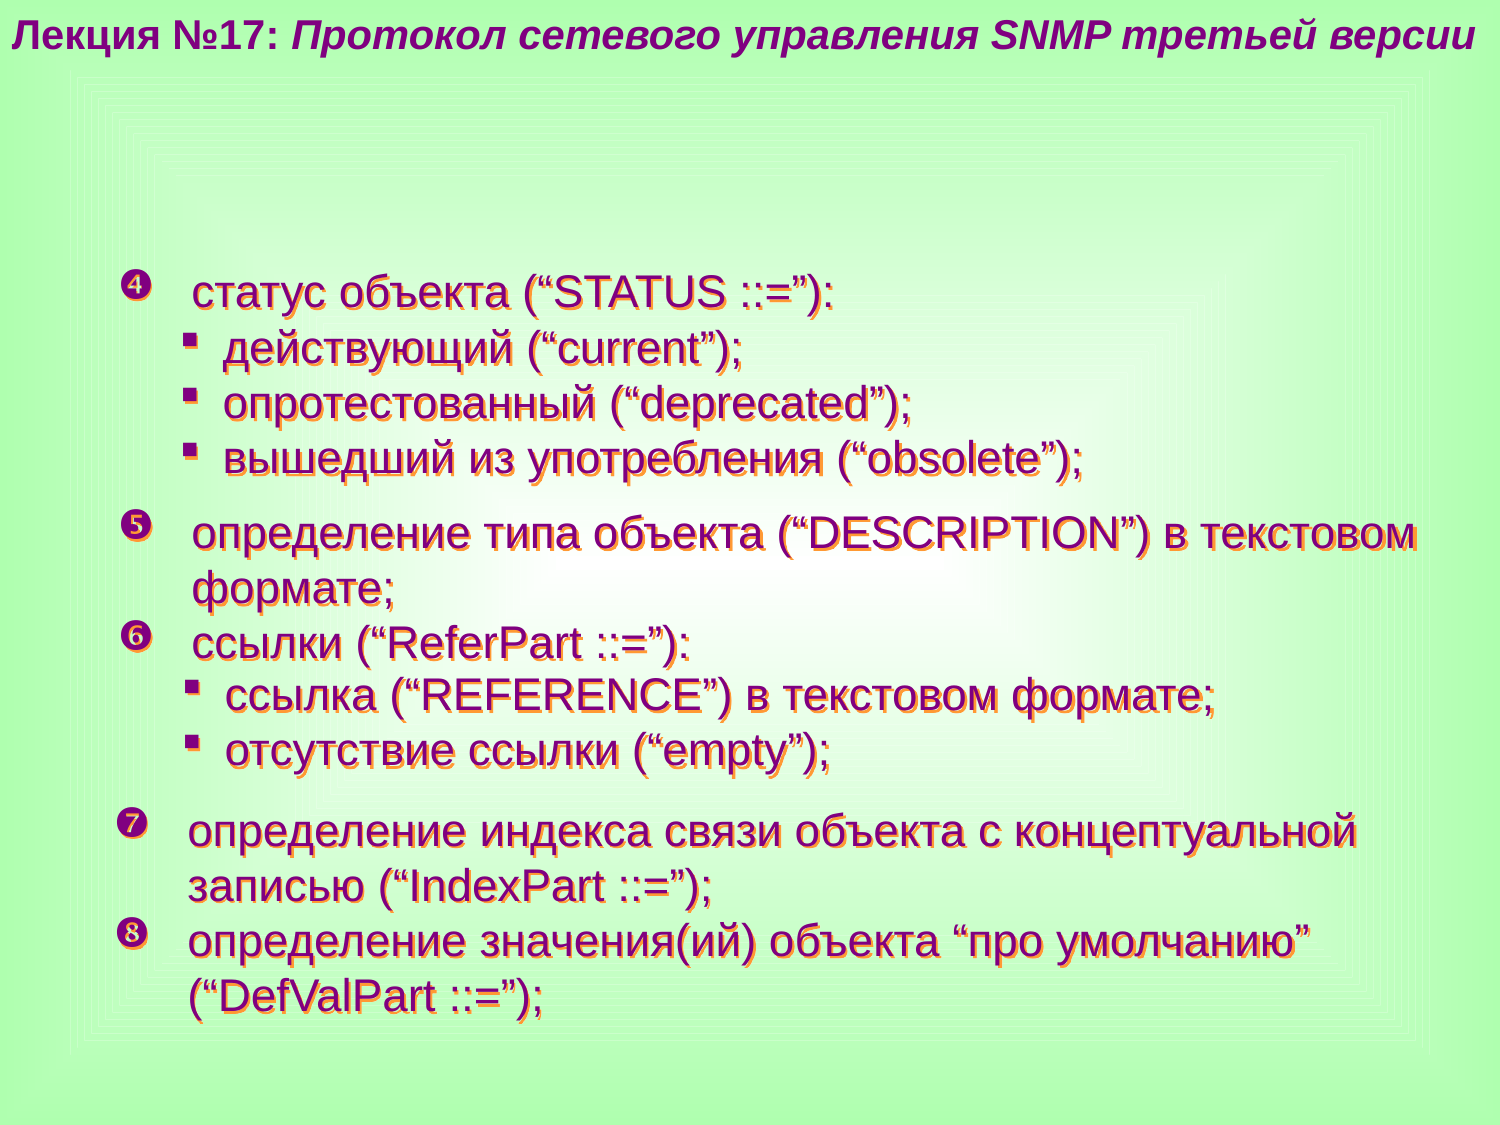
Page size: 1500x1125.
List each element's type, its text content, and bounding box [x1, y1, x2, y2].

text_box определение типа объекта (“DESCRIPTION”) в текстовом формате; ссылки (“ReferPart ::=”): [102, 495, 1500, 675]
text_box действующий (“current”); опротестованный (“deprecated”); вышедший из употребления (“obsolete”); [164, 310, 1500, 491]
text_box определение индекса связи объекта с концептуальной записью (“IndexPart ::=”); определение значения(ий) объекта “про умолчанию” (“DefValPart ::=”); [98, 792, 1500, 1028]
text_box Лекция №17: Протокол сетевого управления SNMP третьей версии [0, 0, 1500, 65]
text_box ссылка (“REFERENCE”) в текстовом формате; отсутствие ссылки (“empty”); [166, 657, 1500, 783]
text_box статус объекта (“STATUS ::=”): [102, 254, 1500, 325]
